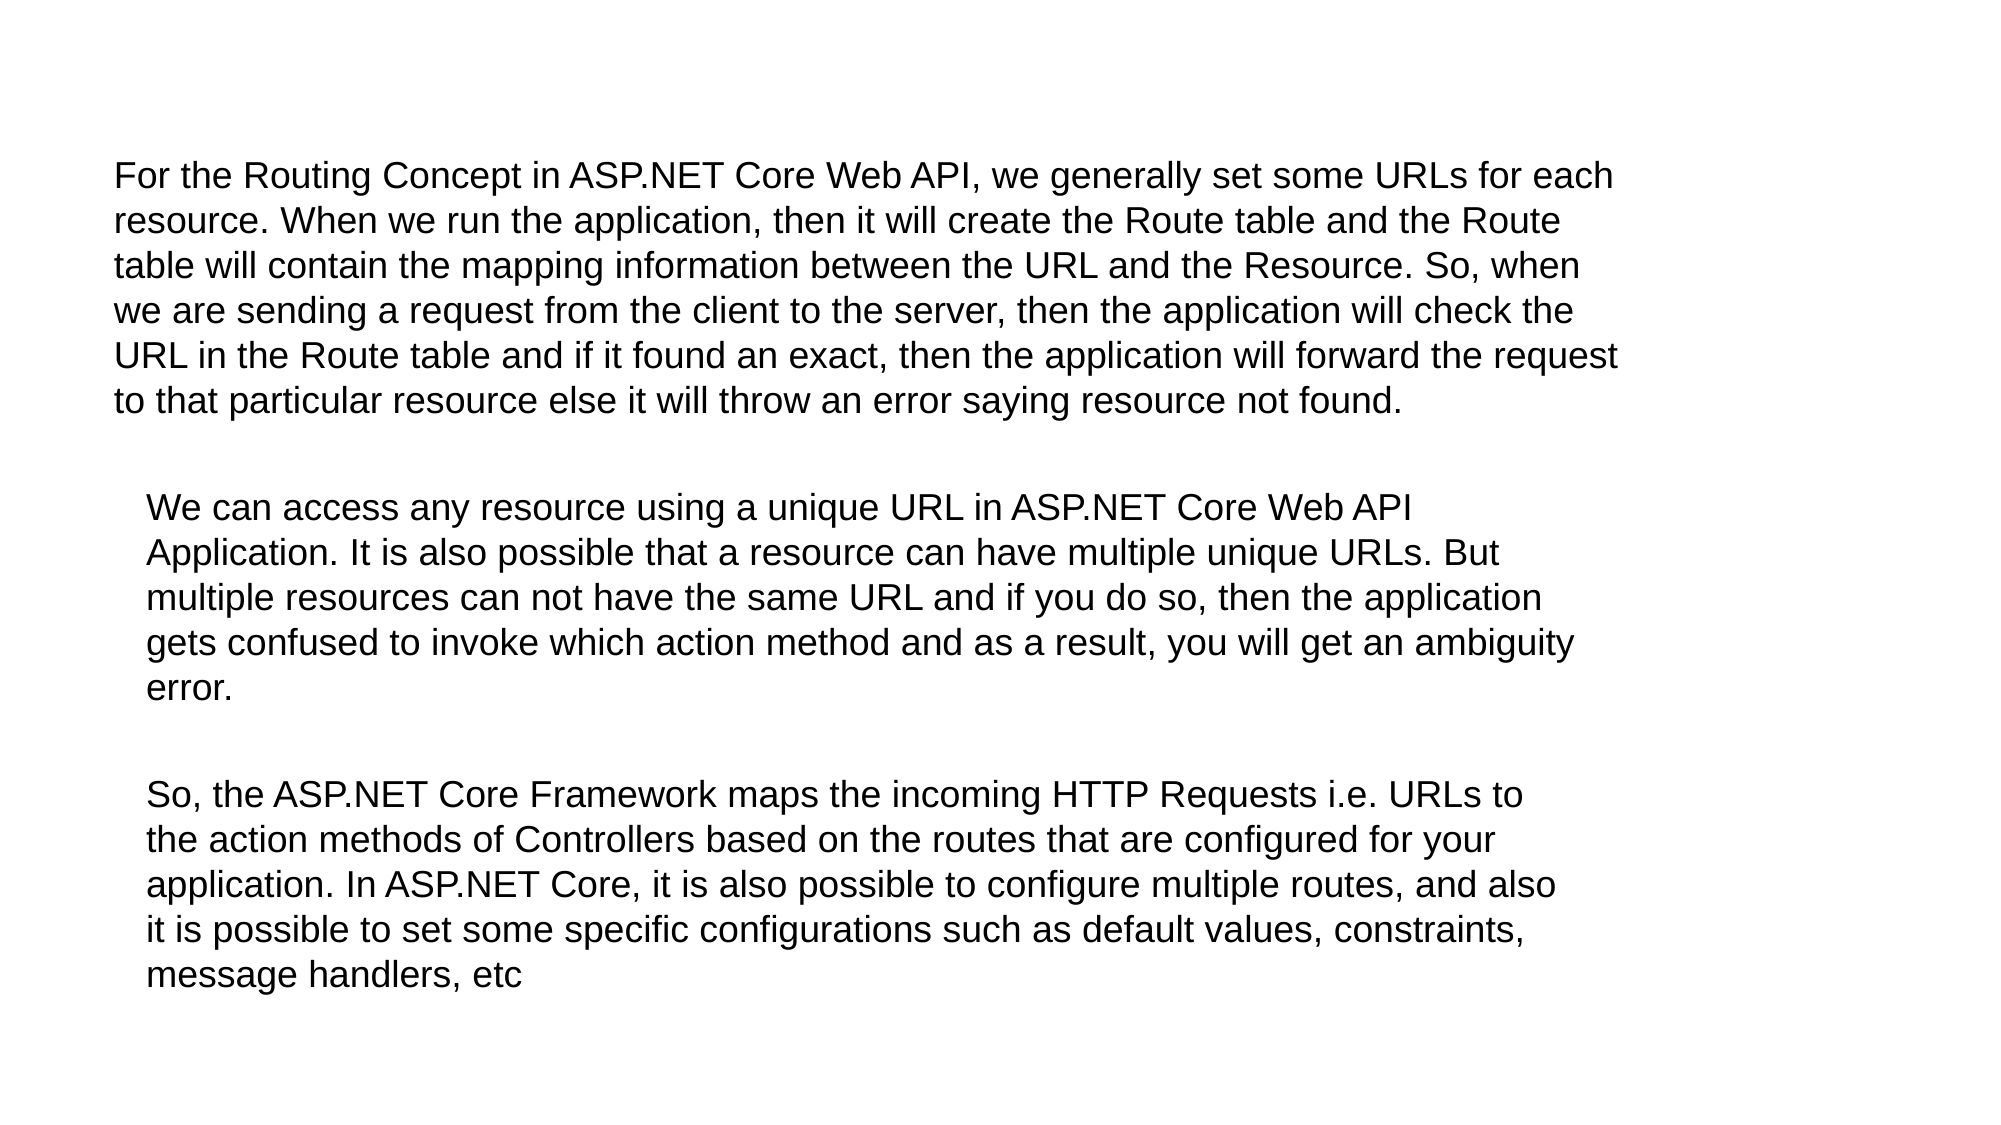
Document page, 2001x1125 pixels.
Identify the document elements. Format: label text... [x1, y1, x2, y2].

text_box We can access any resource using a unique URL in ASP.NET Core Web API Application. It is also possible that a resource can have multiple unique URLs. But multiple resources can not have the same URL and if you do so, then the application gets confused to invoke which action method and as a result, you will get an ambiguity error. [131, 475, 1603, 716]
text_box So, the ASP.NET Core Framework maps the incoming HTTP Requests i.e. URLs to the action methods of Controllers based on the routes that are configured for your application. In ASP.NET Core, it is also possible to configure multiple routes, and also it is possible to set some specific configurations such as default values, constraints, message handlers, etc [131, 762, 1575, 1003]
text_box For the Routing Concept in ASP.NET Core Web API, we generally set some URLs for each resource. When we run the application, then it will create the Route table and the Route table will contain the mapping information between the URL and the Resource. So, when we are sending a request from the client to the server, then the application will check the URL in the Route table and if it found an exact, then the application will forward the request to that particular resource else it will throw an error saying resource not found. [99, 143, 1635, 429]
